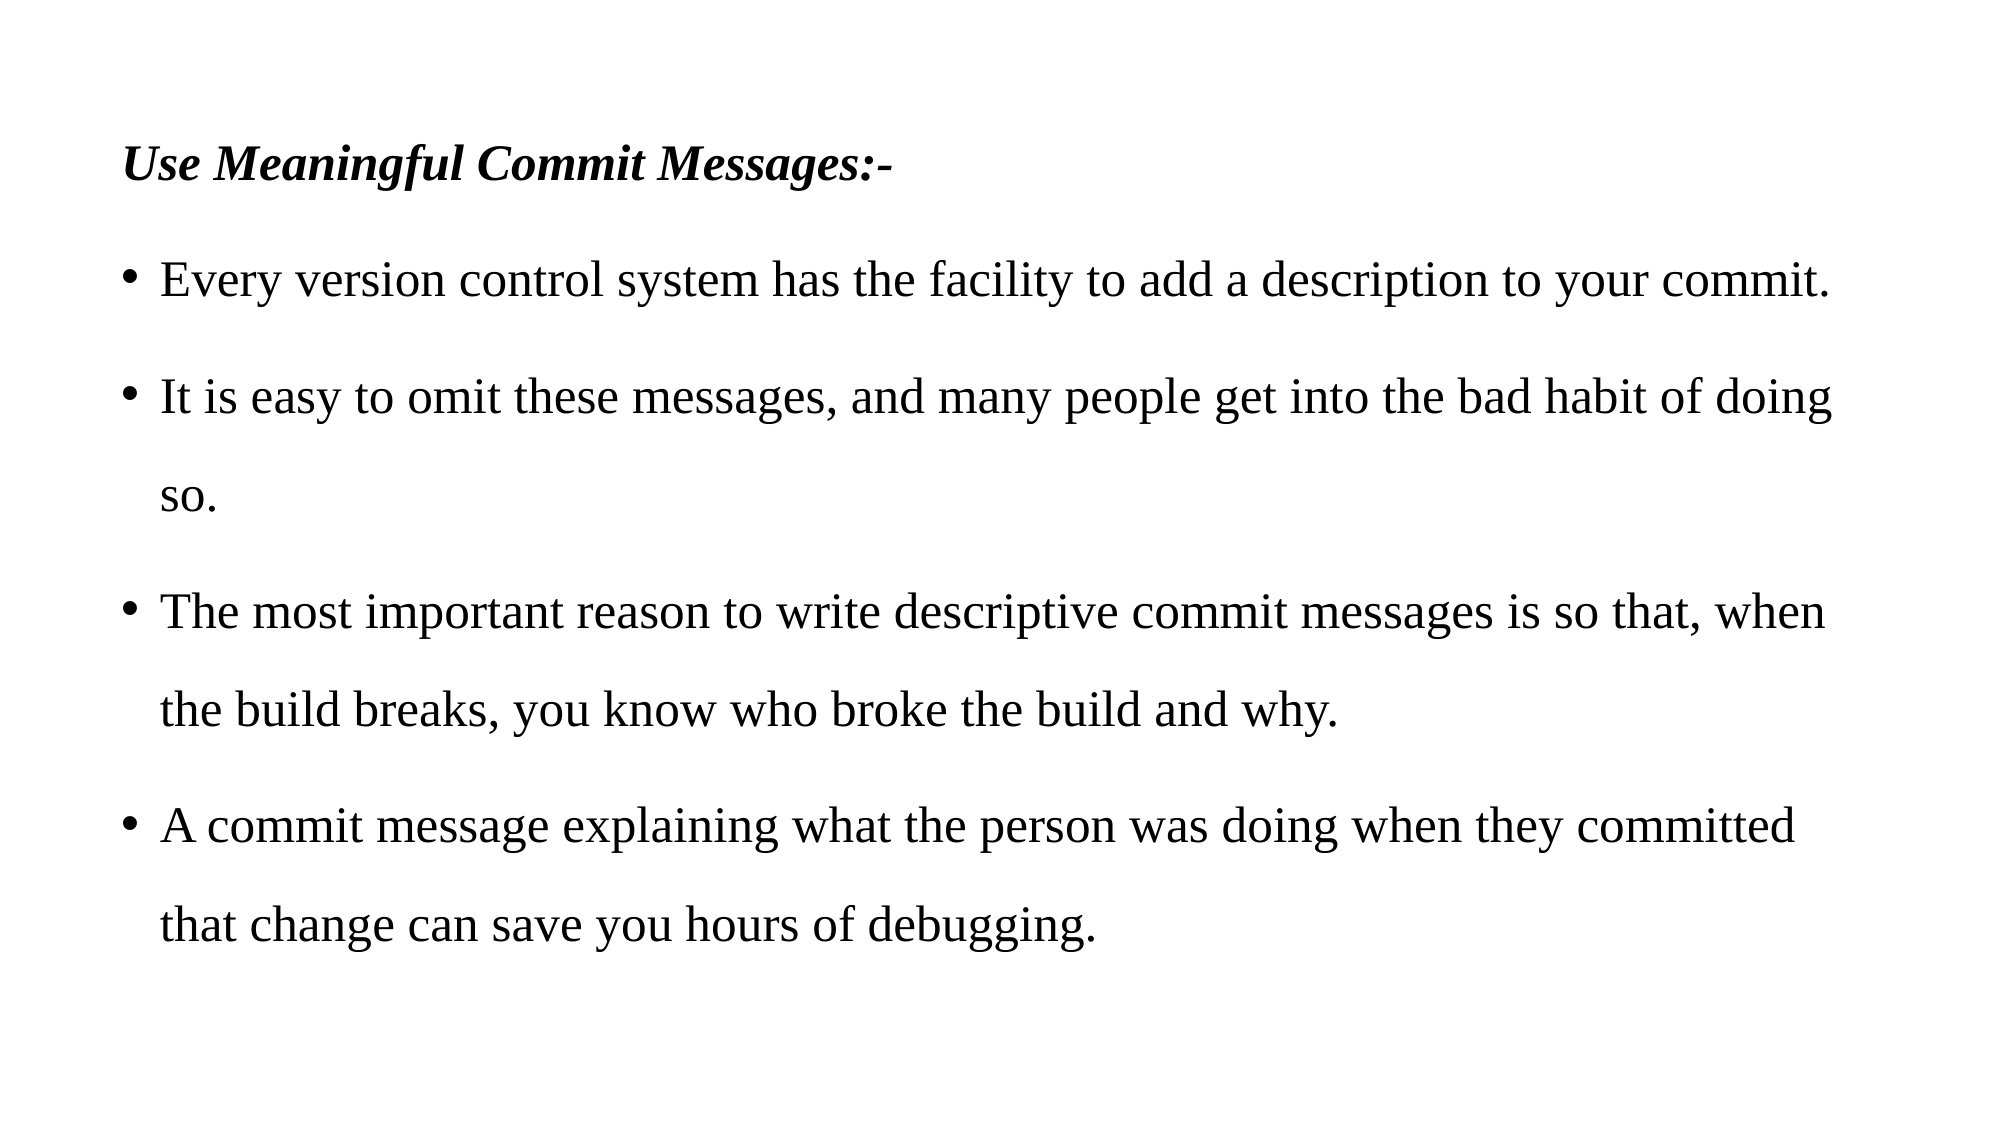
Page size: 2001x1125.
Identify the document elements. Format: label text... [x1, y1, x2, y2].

list Use Meaningful Commit Messages:- Every version control system has the facility to add a description to your commit. It is easy to omit these messages, and many people get into the bad habit of doing so. The most important reason to write descriptive commit messages is so that, when the build breaks, you know who broke the build and why. A commit message explaining what the person was doing when they committed that change can save you hours of debugging. [106, 84, 1854, 1001]
